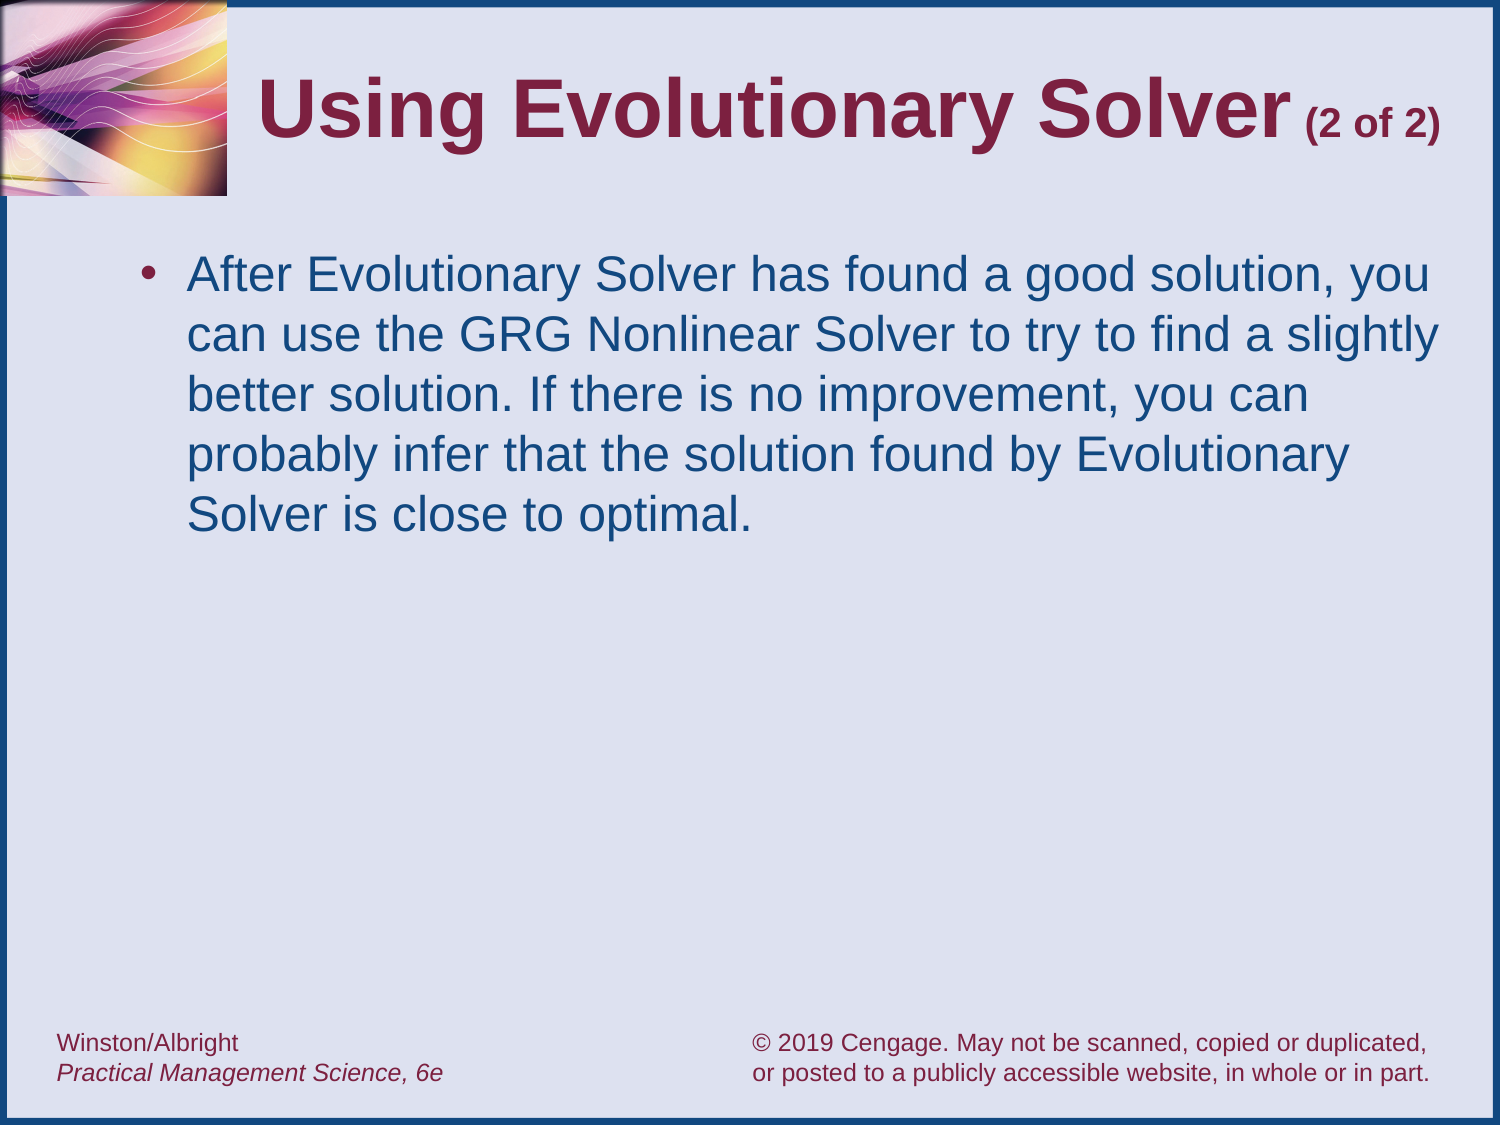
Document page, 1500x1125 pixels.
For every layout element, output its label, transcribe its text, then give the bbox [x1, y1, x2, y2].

picture [0, 0, 227, 196]
title Using Evolutionary Solver (2 of 2) [241, 15, 1494, 193]
list After Evolutionary Solver has found a good solution, you can use the GRG Nonlinear Solver to try to find a slightly better solution. If there is no improvement, you can probably infer that the solution found by Evolutionary Solver is close to optimal. [49, 234, 1459, 978]
